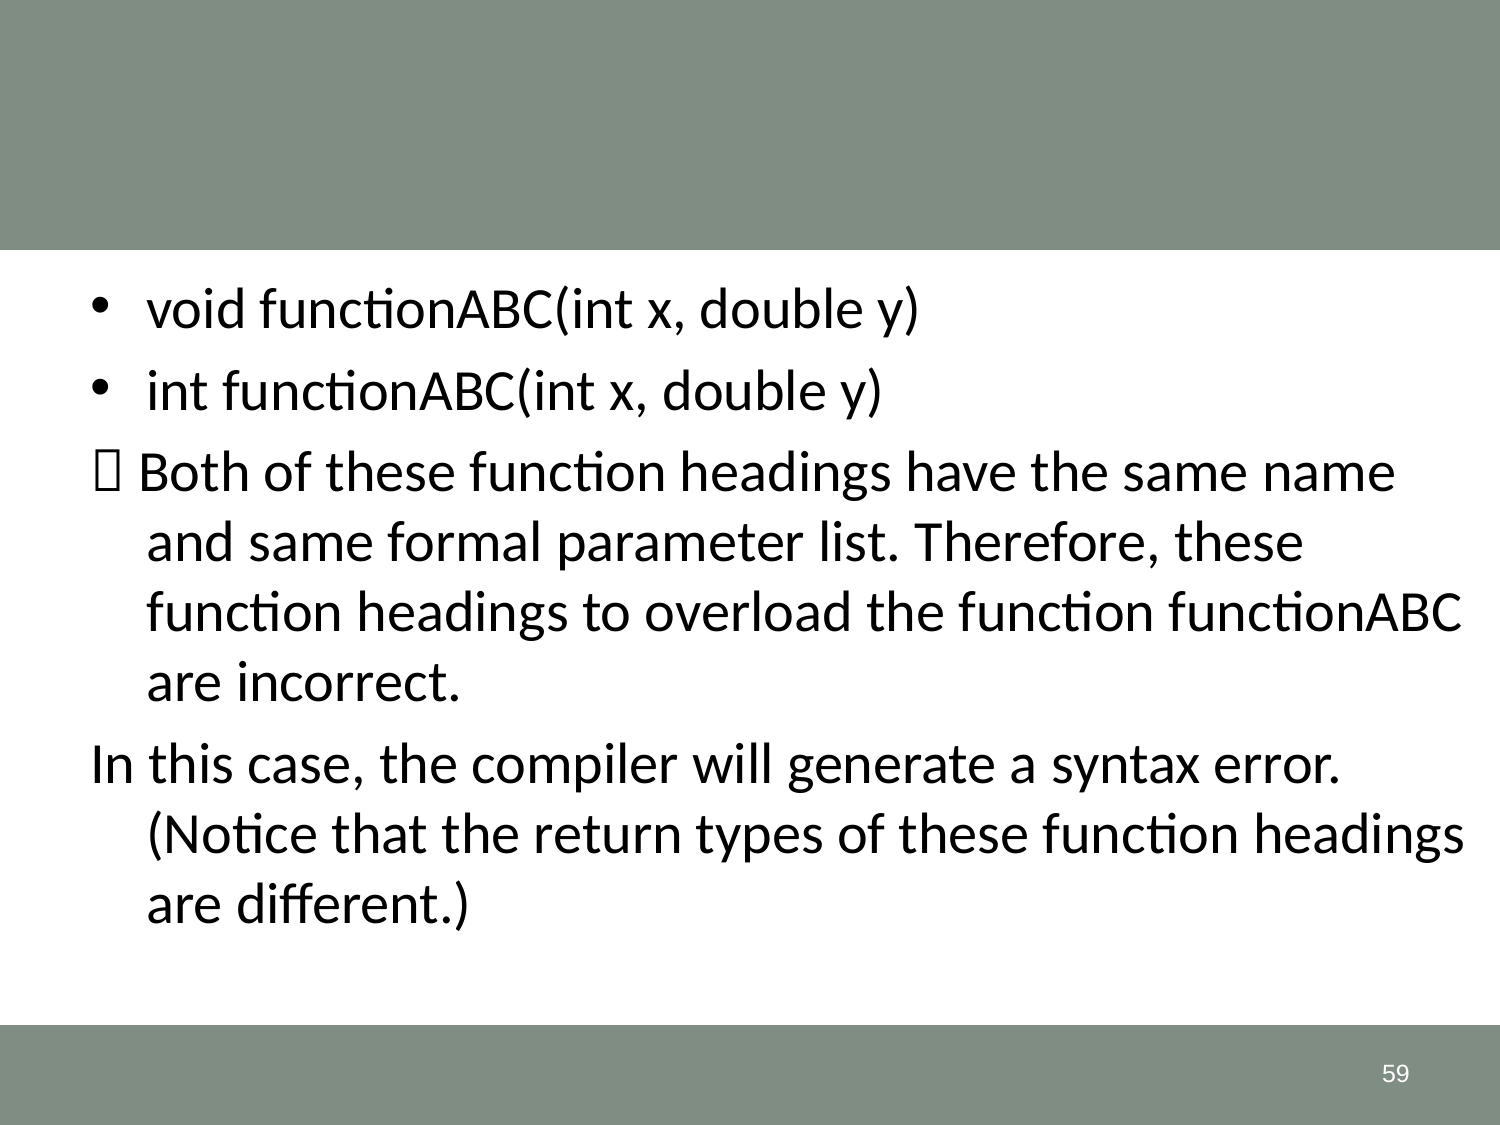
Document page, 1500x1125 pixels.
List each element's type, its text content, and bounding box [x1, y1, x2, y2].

list void functionABC(int x, double y) int functionABC(int x, double y)  Both of these function headings have the same name and same formal parameter list. Therefore, these function headings to overload the function functionABC are incorrect. In this case, the compiler will generate a syntax error. (Notice that the return types of these function headings are different.) [75, 262, 1500, 1005]
slide_number 59 [1074, 1042, 1425, 1103]
